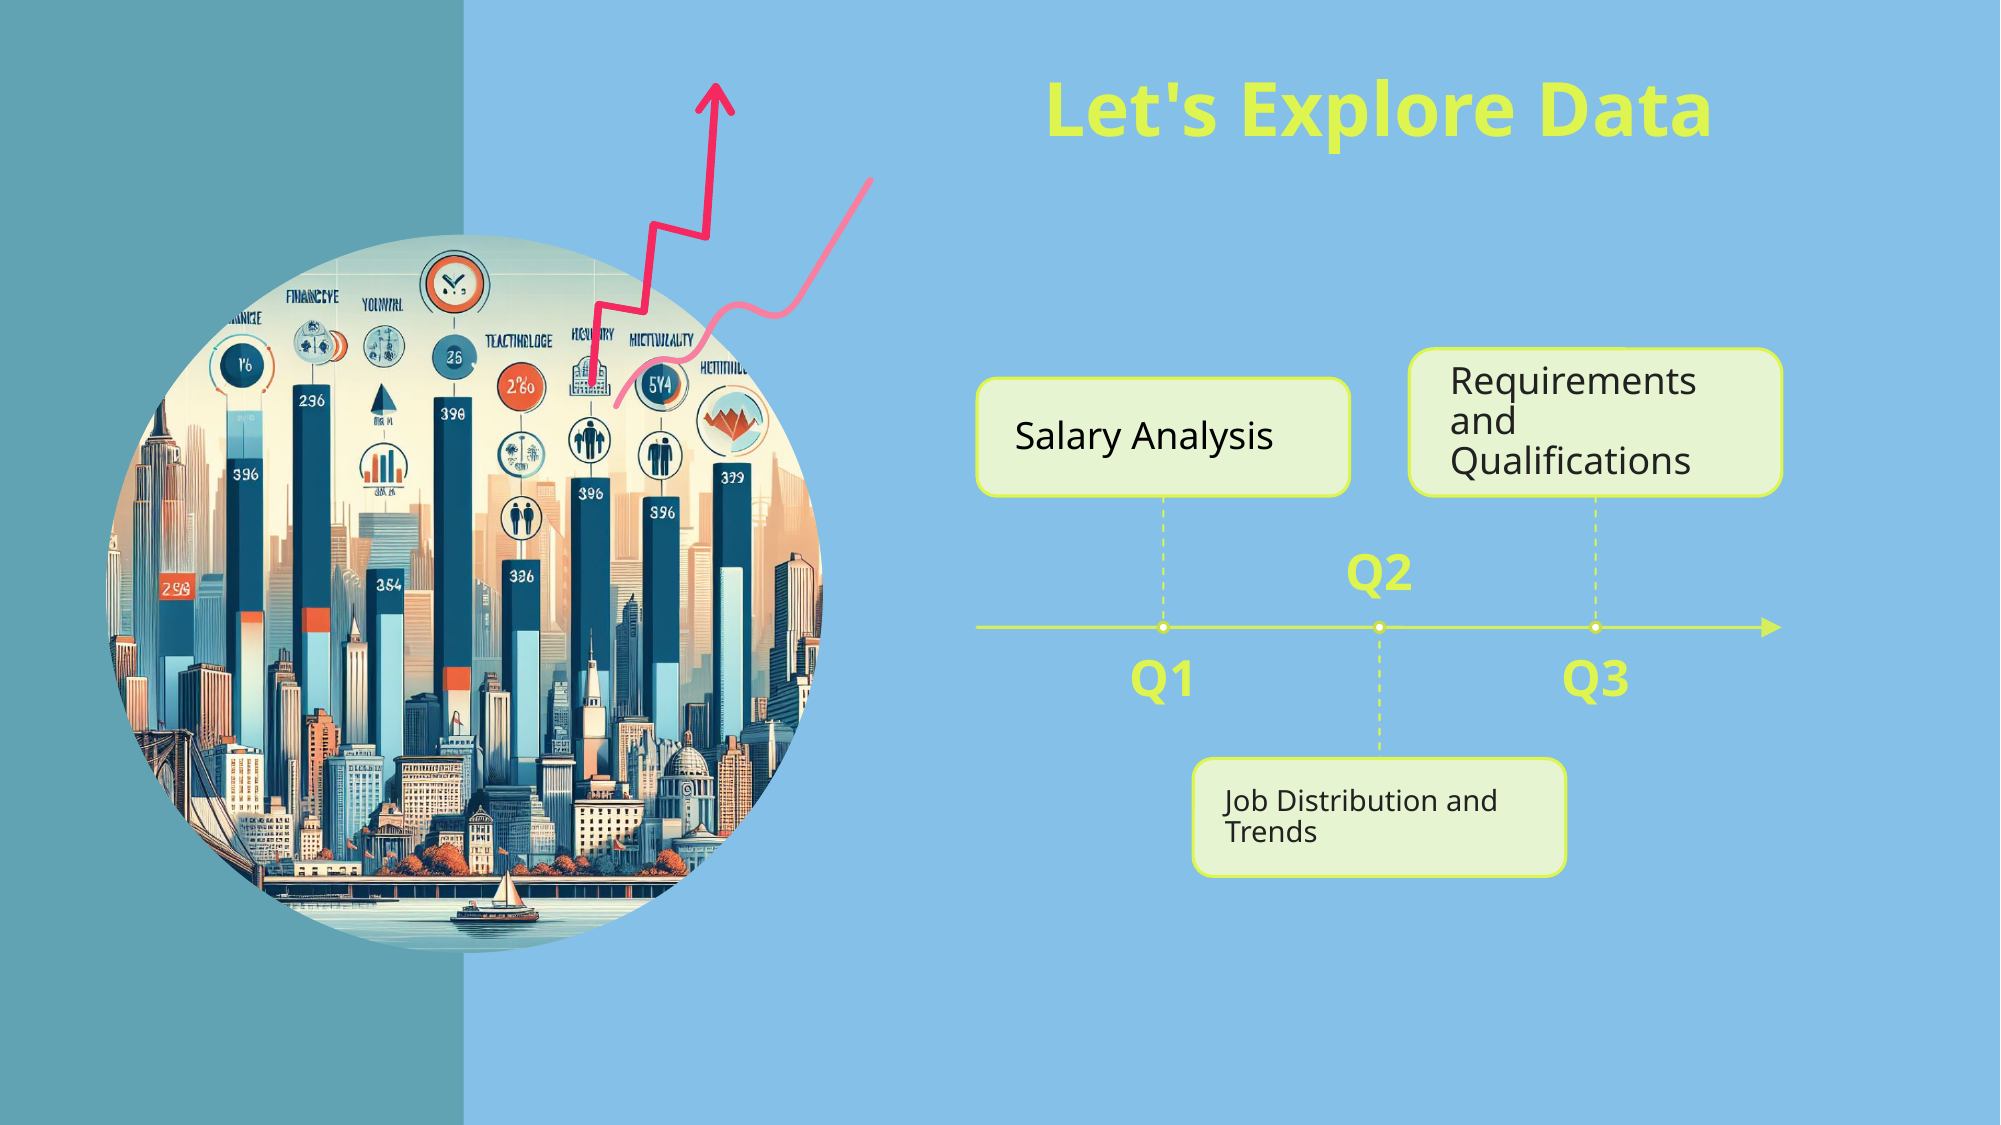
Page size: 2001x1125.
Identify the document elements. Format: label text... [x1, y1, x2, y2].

text_box Let's Explore Data [976, 63, 1782, 235]
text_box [976, 281, 1783, 974]
picture [105, 234, 824, 954]
